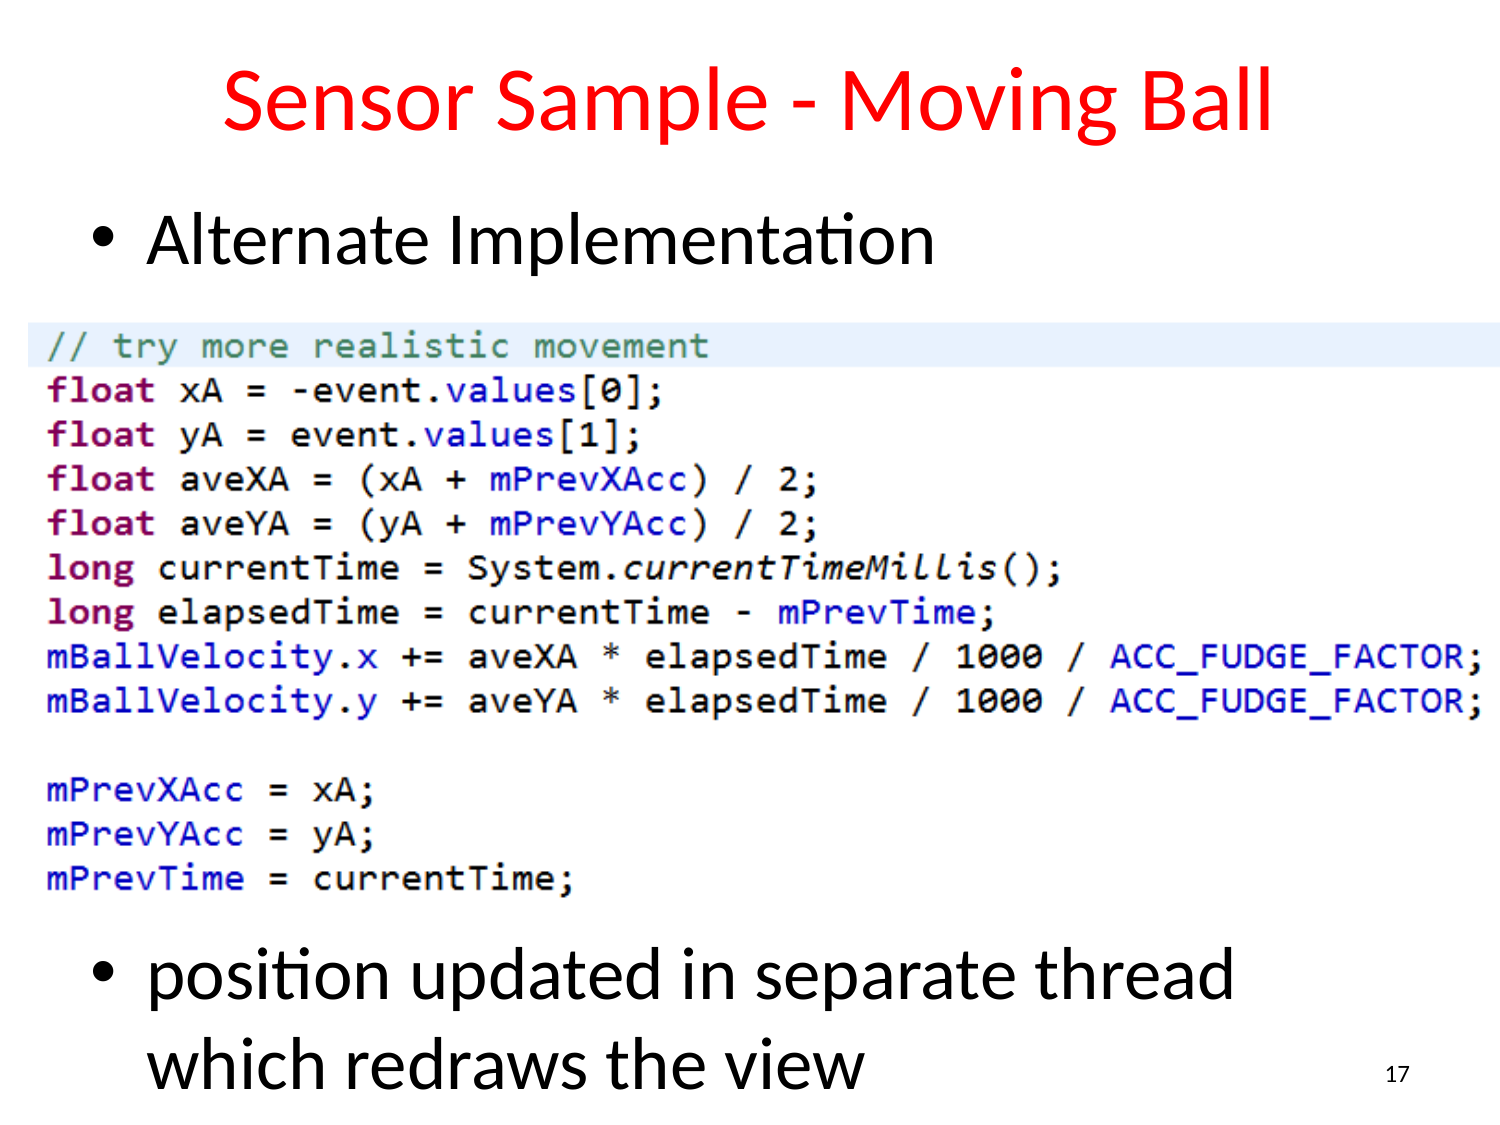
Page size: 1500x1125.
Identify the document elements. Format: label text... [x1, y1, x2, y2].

slide_number 17 [1074, 1042, 1425, 1103]
title Sensor Sample - Moving Ball [75, 0, 1425, 182]
list Alternate Implementation position updated in separate thread which redraws the view [75, 182, 1425, 298]
list Alternate Implementation position updated in separate thread which redraws the view [75, 916, 1425, 1125]
picture [28, 299, 1500, 908]
